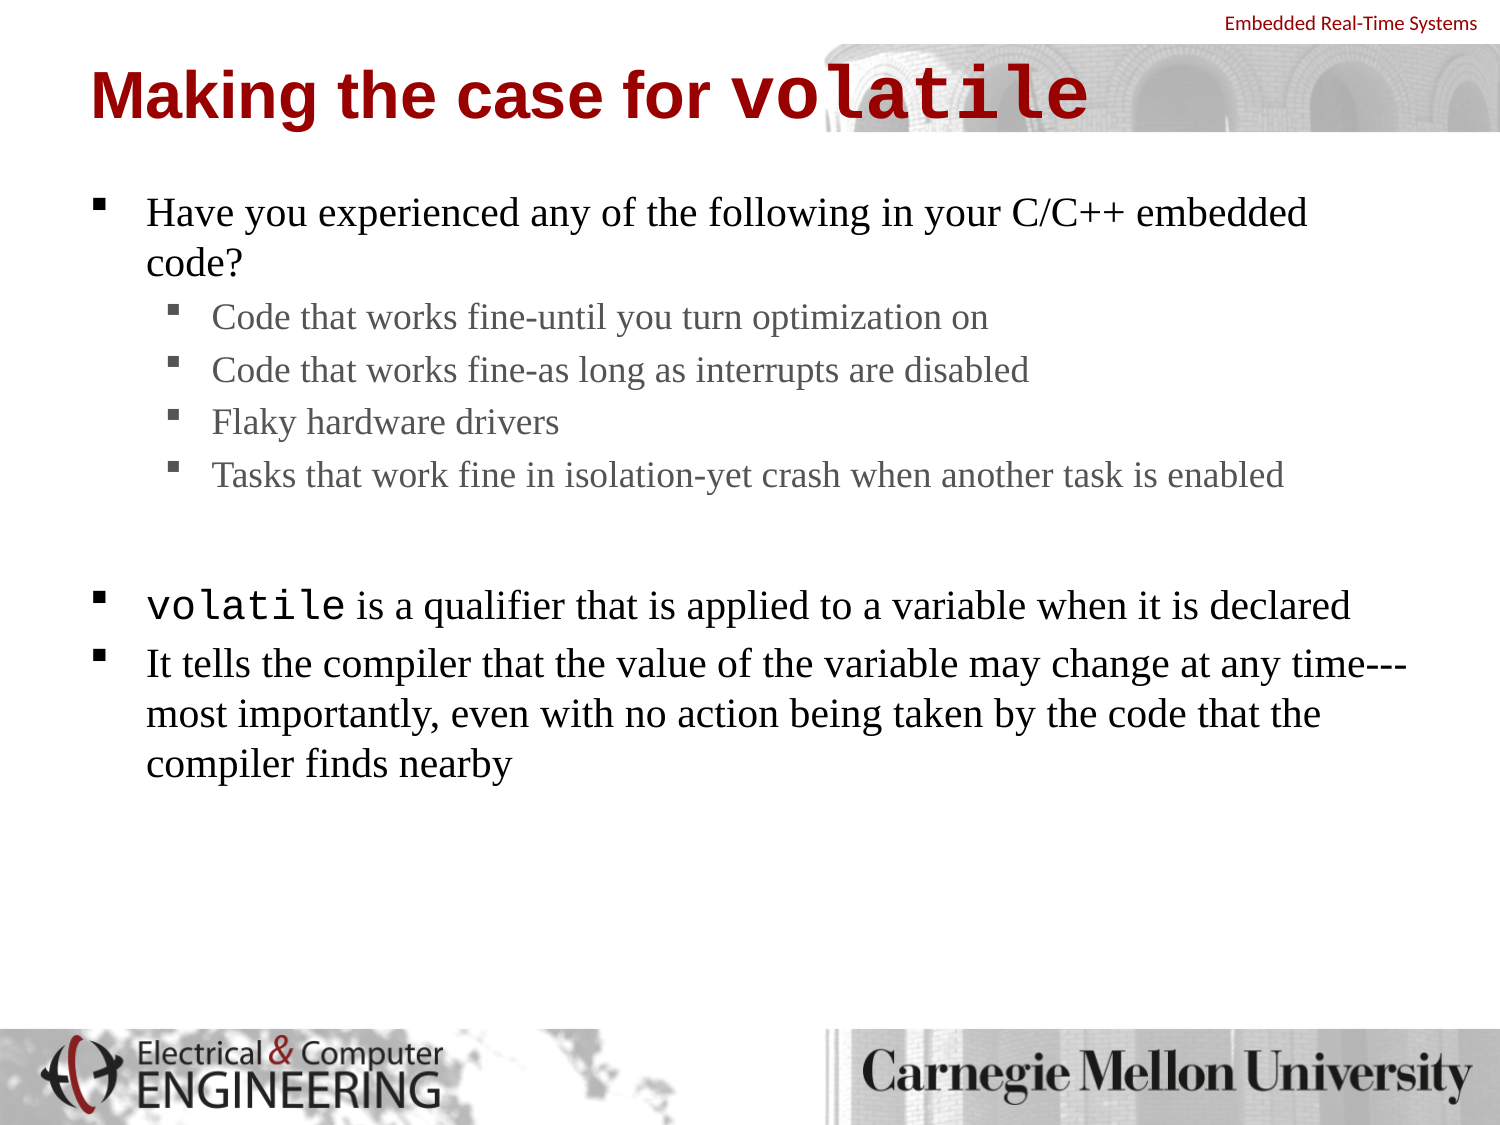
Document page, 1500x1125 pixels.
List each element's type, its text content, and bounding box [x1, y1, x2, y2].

list Have you experienced any of the following in your C/C++ embedded code? Code that works fine-until you turn optimization on Code that works fine-as long as interrupts are disabled Flaky hardware drivers Tasks that work fine in isolation-yet crash when another task is enabled volatile is a qualifier that is applied to a variable when it is declared It tells the compiler that the value of the variable may change at any time---most importantly, even with no action being taken by the code that the compiler finds nearby [75, 177, 1425, 1005]
picture [0, 1028, 1500, 1125]
picture [664, 43, 1500, 133]
title Making the case for volatile [75, 45, 1425, 133]
